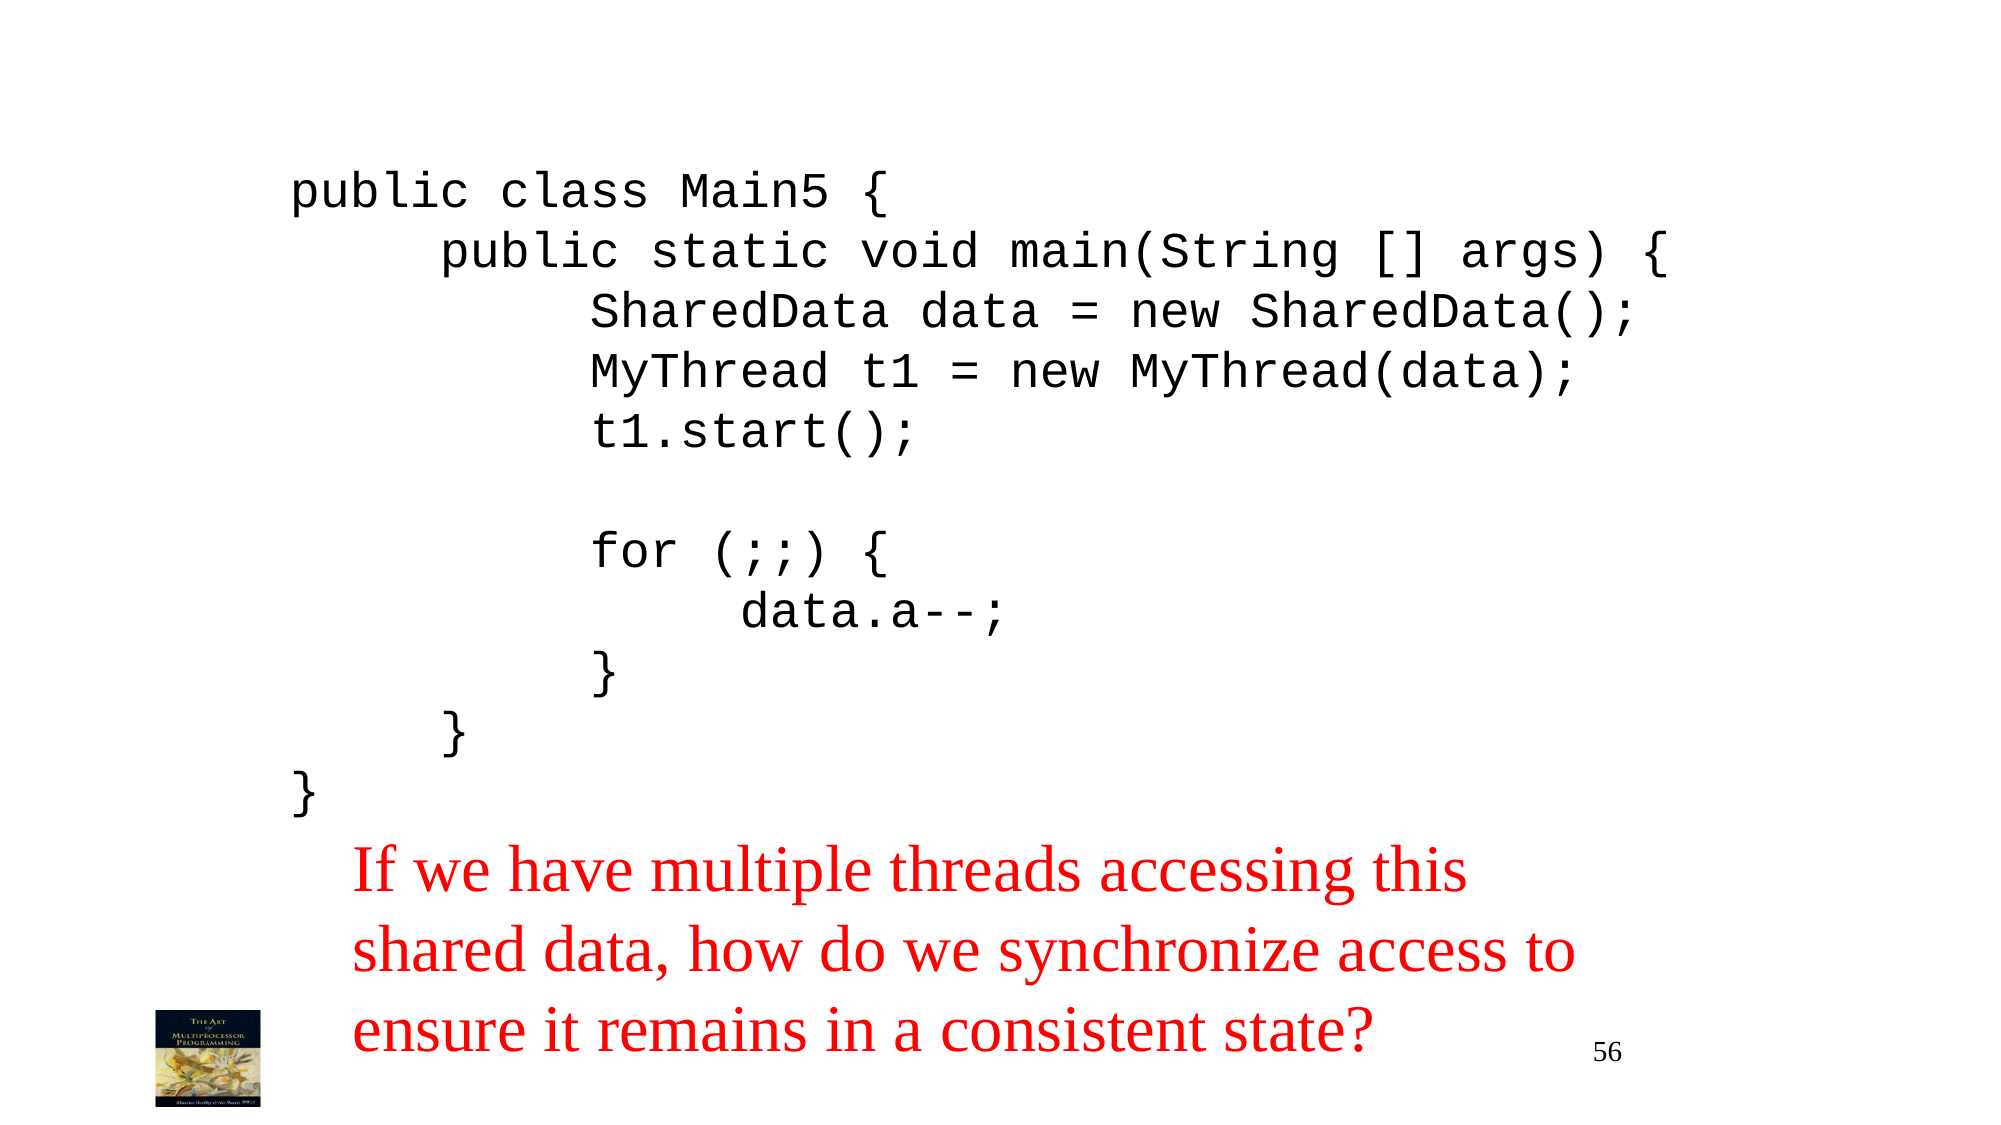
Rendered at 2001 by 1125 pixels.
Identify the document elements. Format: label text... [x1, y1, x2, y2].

slide_number 56 [1324, 1024, 1638, 1101]
text_box If we have multiple threads accessing this shared data, how do we synchronize access to ensure it remains in a consistent state? [337, 817, 1613, 1072]
picture [143, 1010, 272, 1107]
text_box public class Main5 { public static void main(String [] args) { SharedData data = new SharedData(); MyThread t1 = new MyThread(data); t1.start(); for (;;) { data.a--; } } } [274, 149, 1713, 825]
